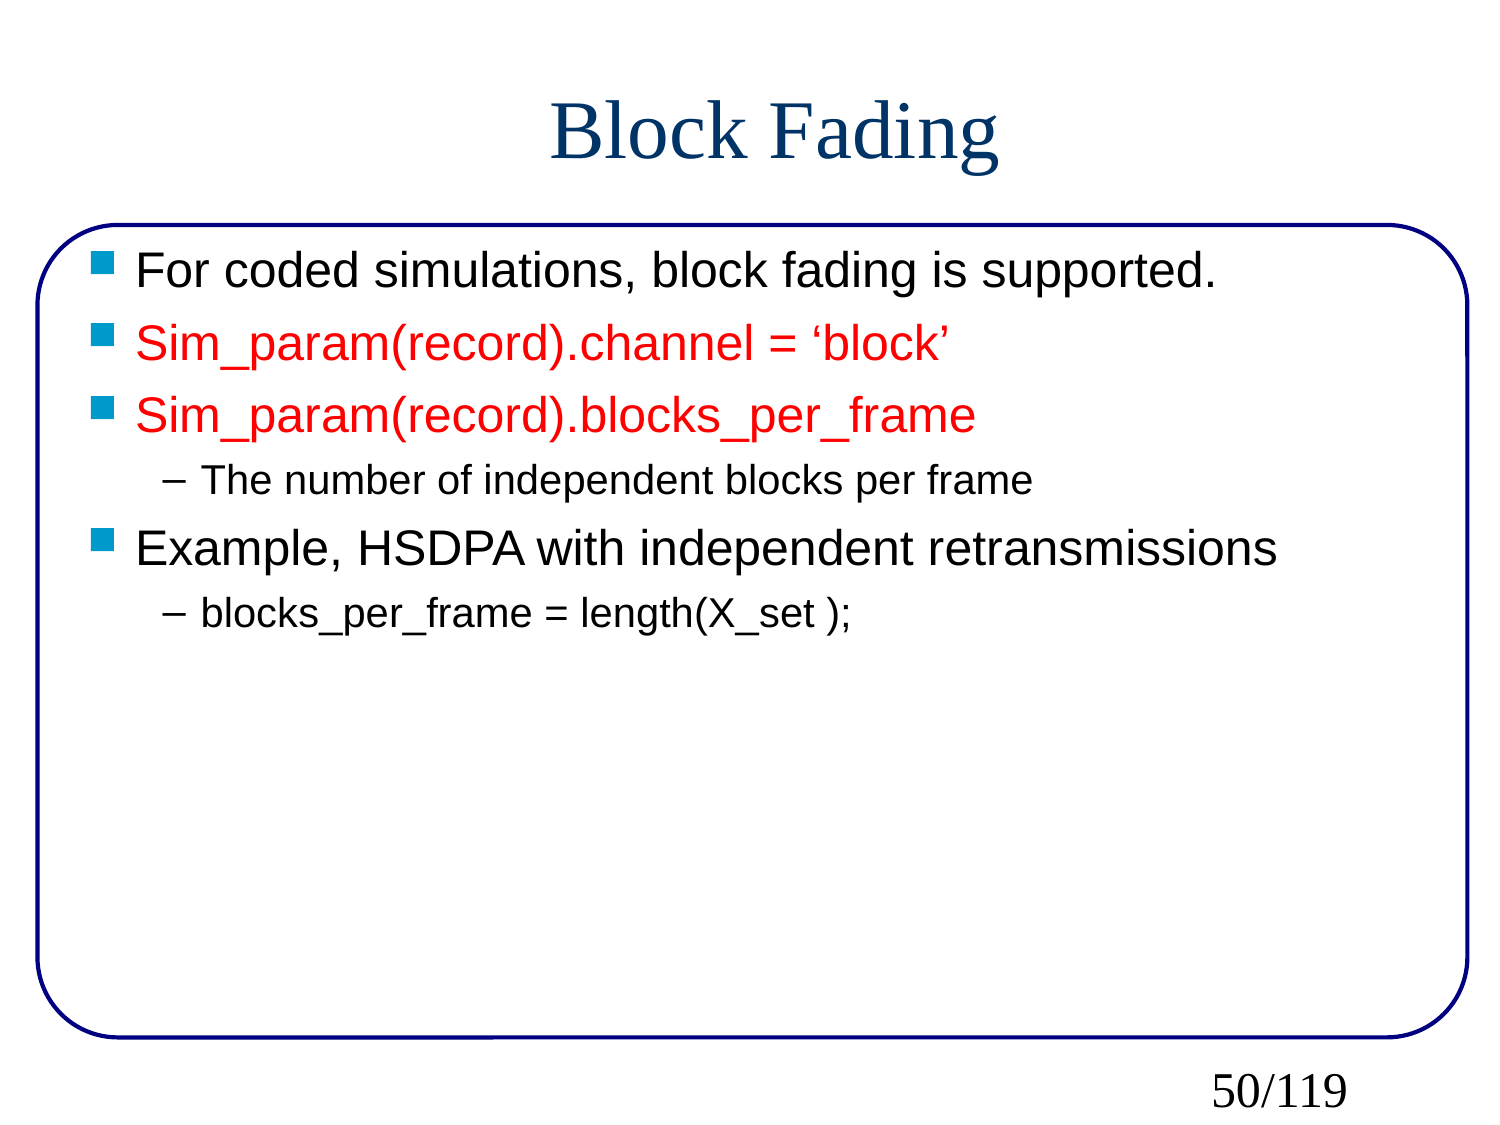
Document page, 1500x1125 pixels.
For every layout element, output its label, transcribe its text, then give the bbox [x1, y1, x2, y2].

slide_number 50/119 [1196, 1049, 1500, 1125]
list For coded simulations, block fading is supported. Sim_param(record).channel = ‘block’ Sim_param(record).blocks_per_frame The number of independent blocks per frame Example, HSDPA with independent retransmissions blocks_per_frame = length(X_set ); [87, 237, 1438, 1026]
title Block Fading [137, 49, 1413, 201]
